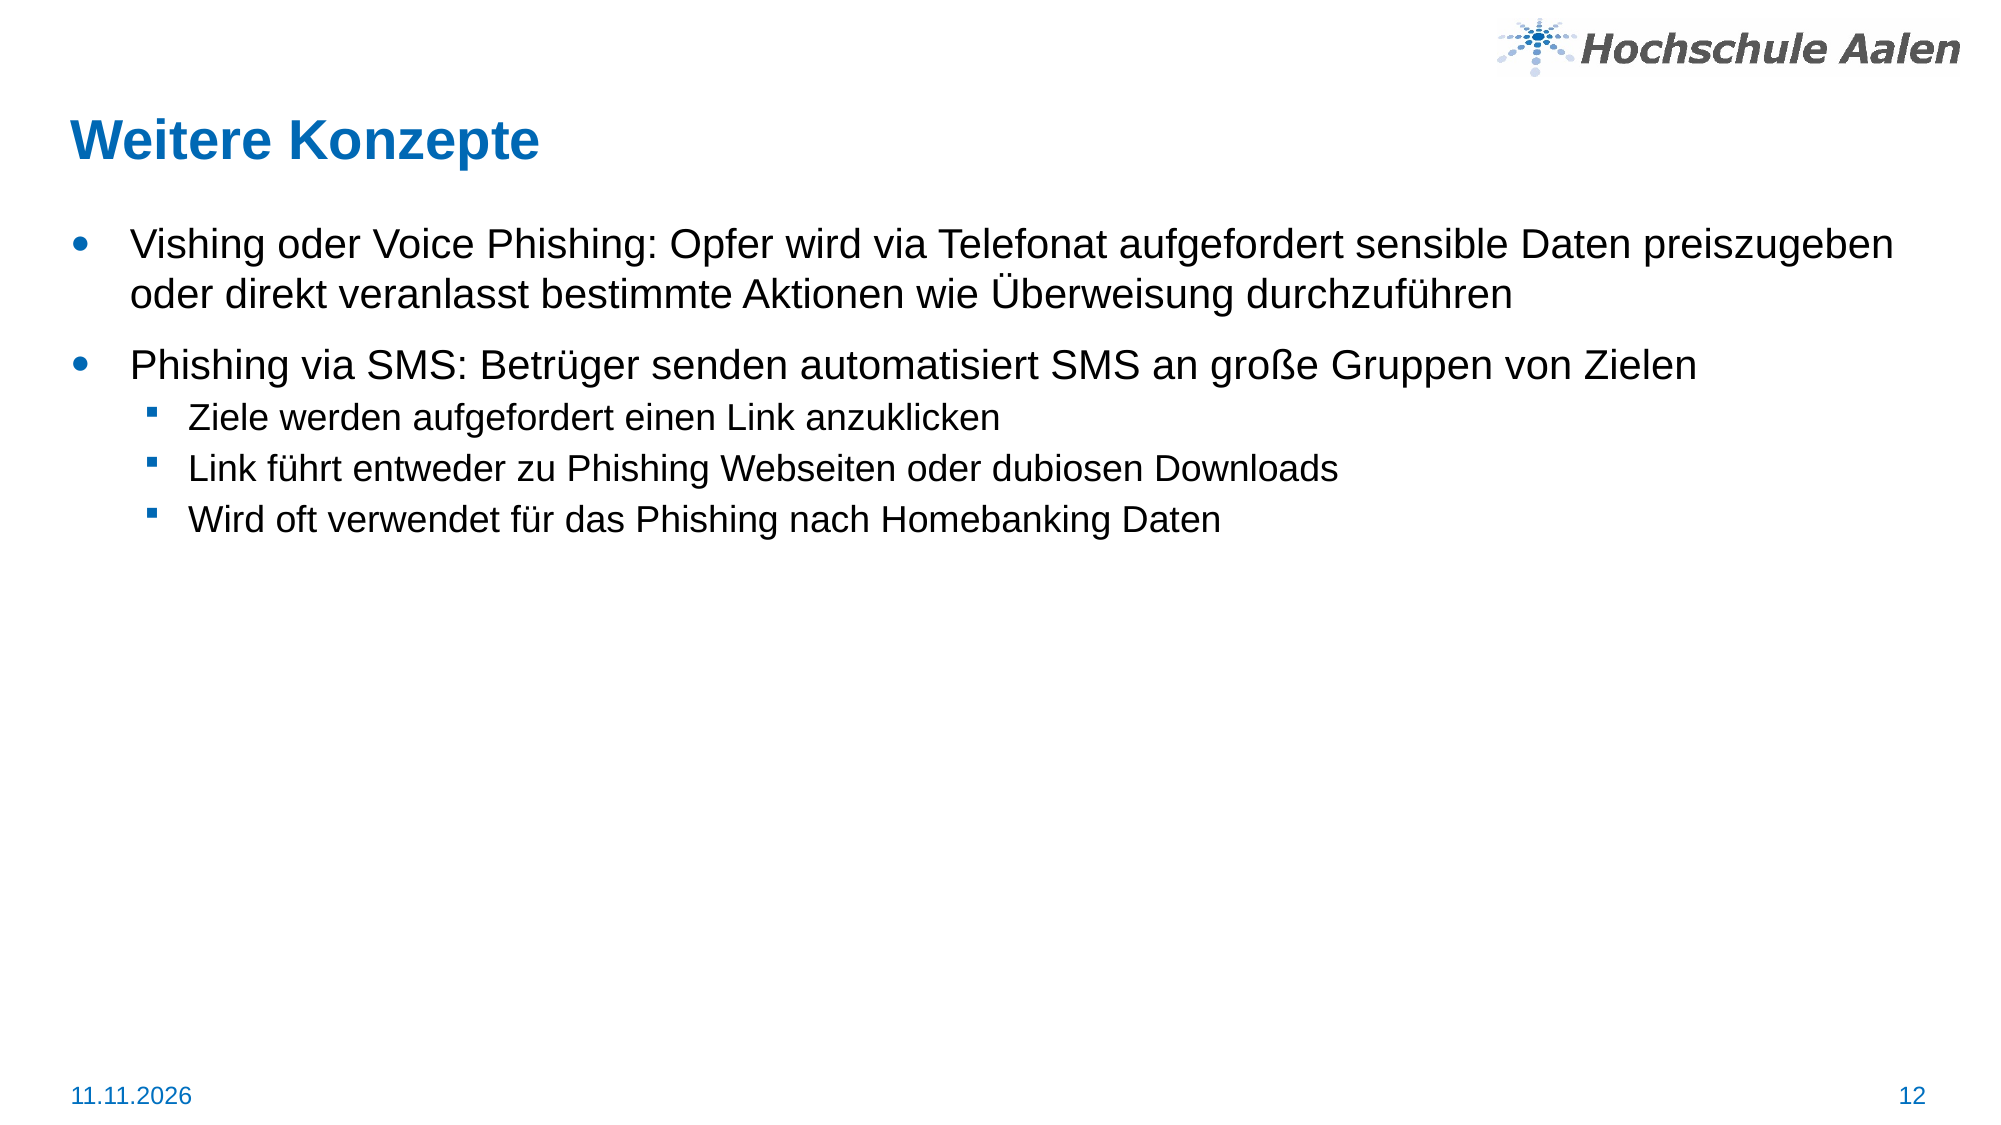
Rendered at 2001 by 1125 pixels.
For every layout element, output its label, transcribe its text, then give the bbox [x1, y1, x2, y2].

slide_number 12 [1491, 1064, 1942, 1125]
title Weitere Konzepte [55, 90, 1944, 184]
picture [1497, 18, 1960, 77]
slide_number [55, 1065, 506, 1125]
list Vishing oder Voice Phishing: Opfer wird via Telefonat aufgefordert sensible Daten preiszugeben oder direkt veranlasst bestimmte Aktionen wie Überweisung durchzuführen Phishing via SMS: Betrüger senden automatisiert SMS an große Gruppen von Zielen Ziele werden aufgefordert einen Link anzuklicken Link führt entweder zu Phishing Webseiten oder dubiosen Downloads Wird oft verwendet für das Phishing nach Homebanking Daten [55, 209, 1944, 1038]
